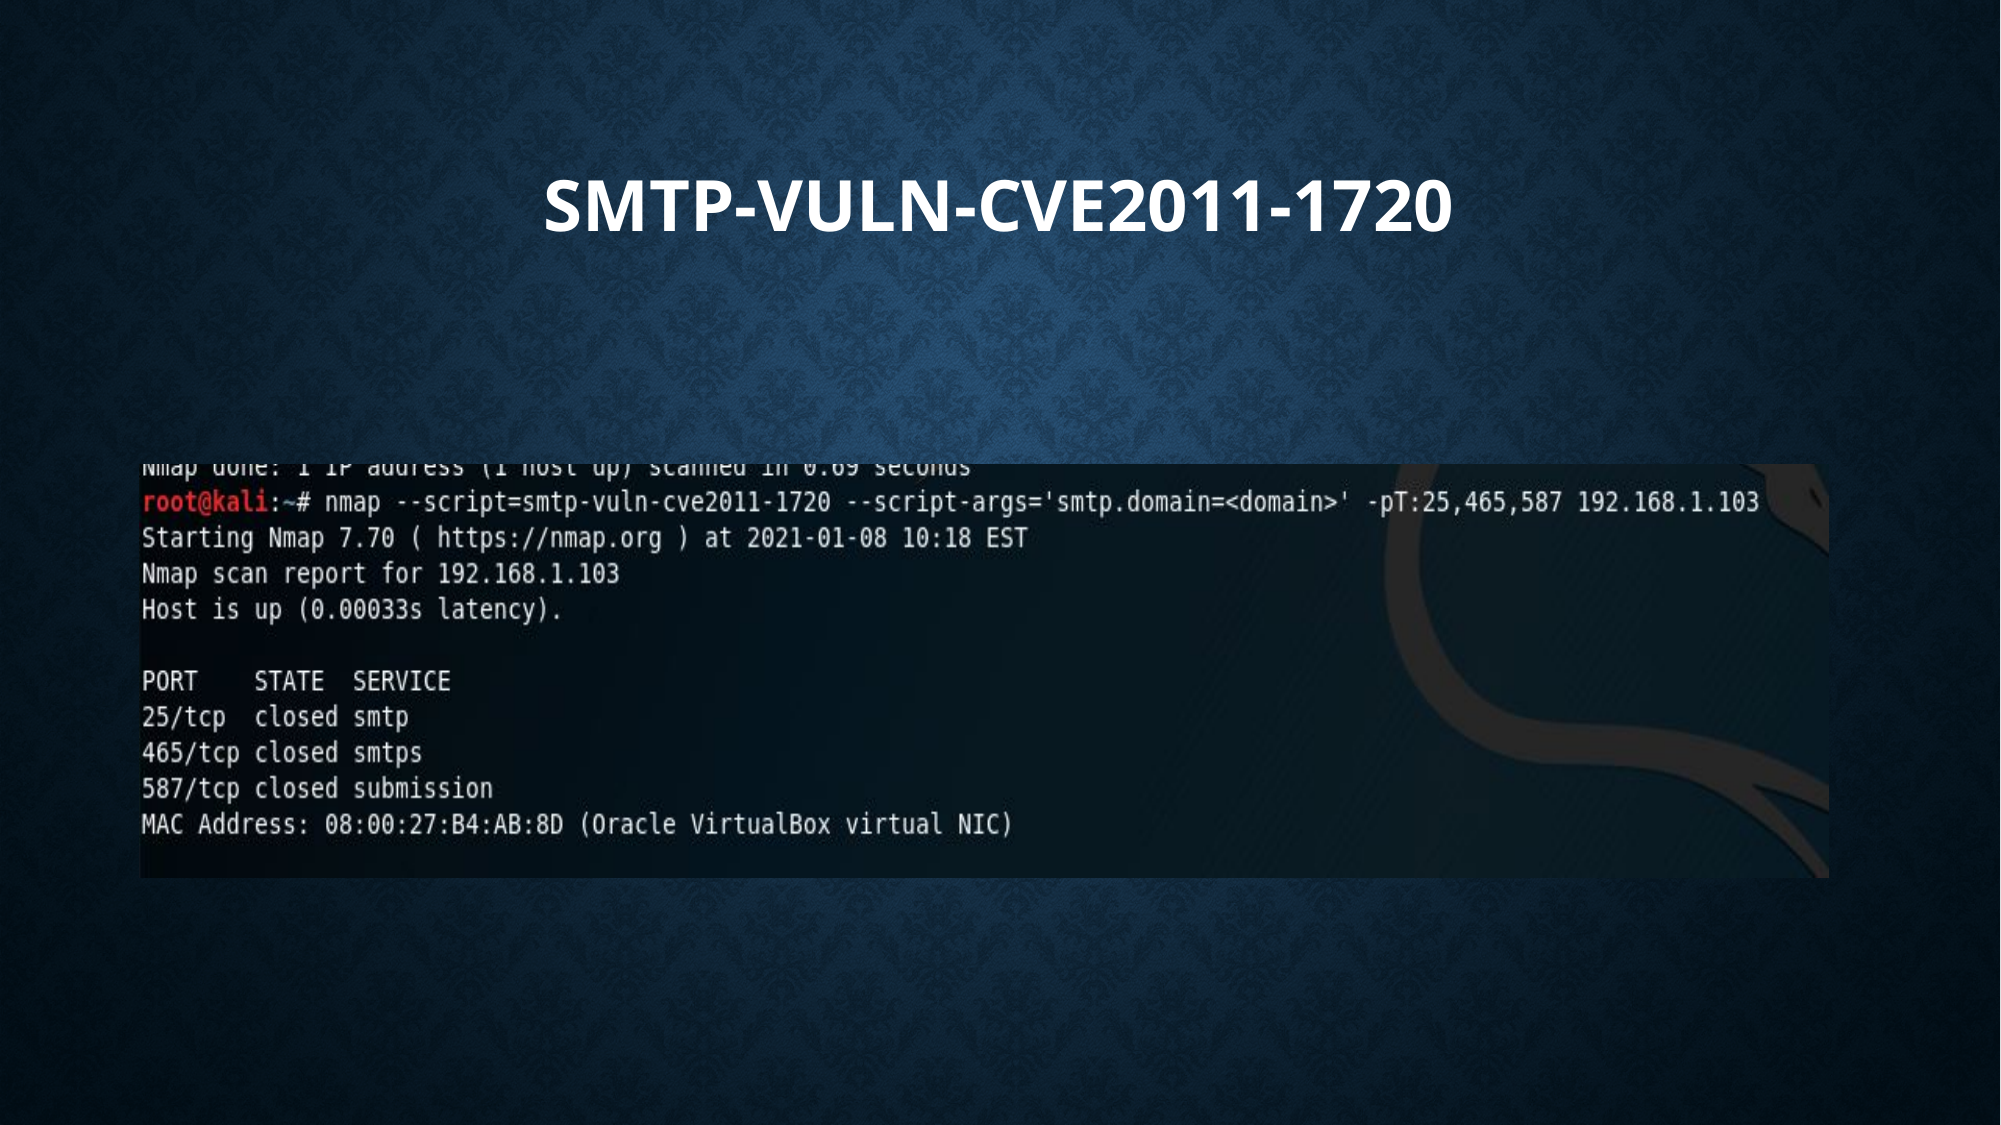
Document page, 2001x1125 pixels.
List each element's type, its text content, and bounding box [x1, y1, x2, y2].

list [138, 463, 1829, 878]
title Smtp-vuln-cve2011-1720 [149, 99, 1849, 318]
